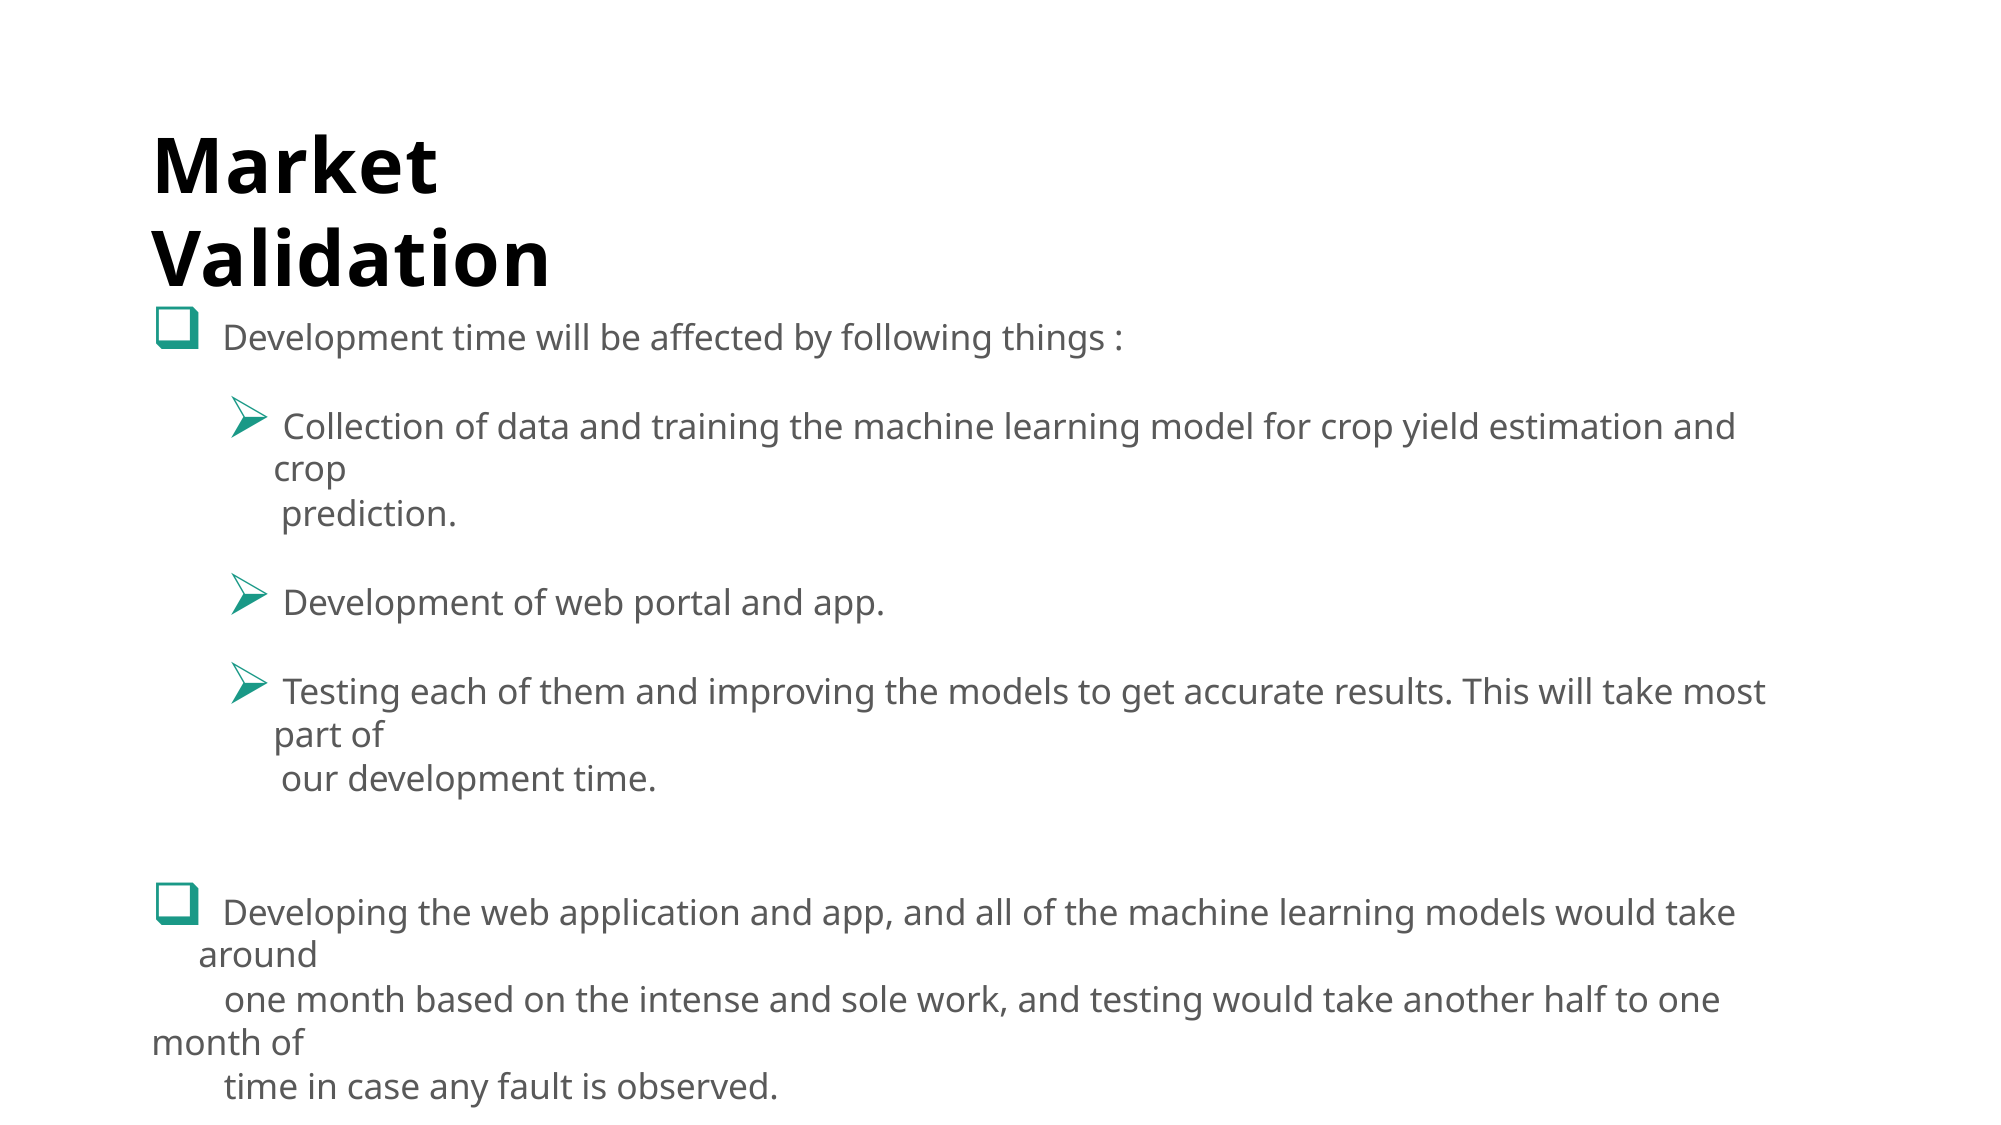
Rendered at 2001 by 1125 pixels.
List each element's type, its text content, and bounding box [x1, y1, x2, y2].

title Market Validation [149, 114, 800, 305]
text_box Development time will be affected by following things : Collection of data and training the machine learning model for crop yield estimation and crop prediction. Development of web portal and app. Testing each of them and improving the models to get accurate results. This will take most part of our development time. Developing the web application and app, and all of the machine learning models would take around one month based on the intense and sole work, and testing would take another half to one month of time in case any fault is observed. [149, 312, 1813, 1107]
